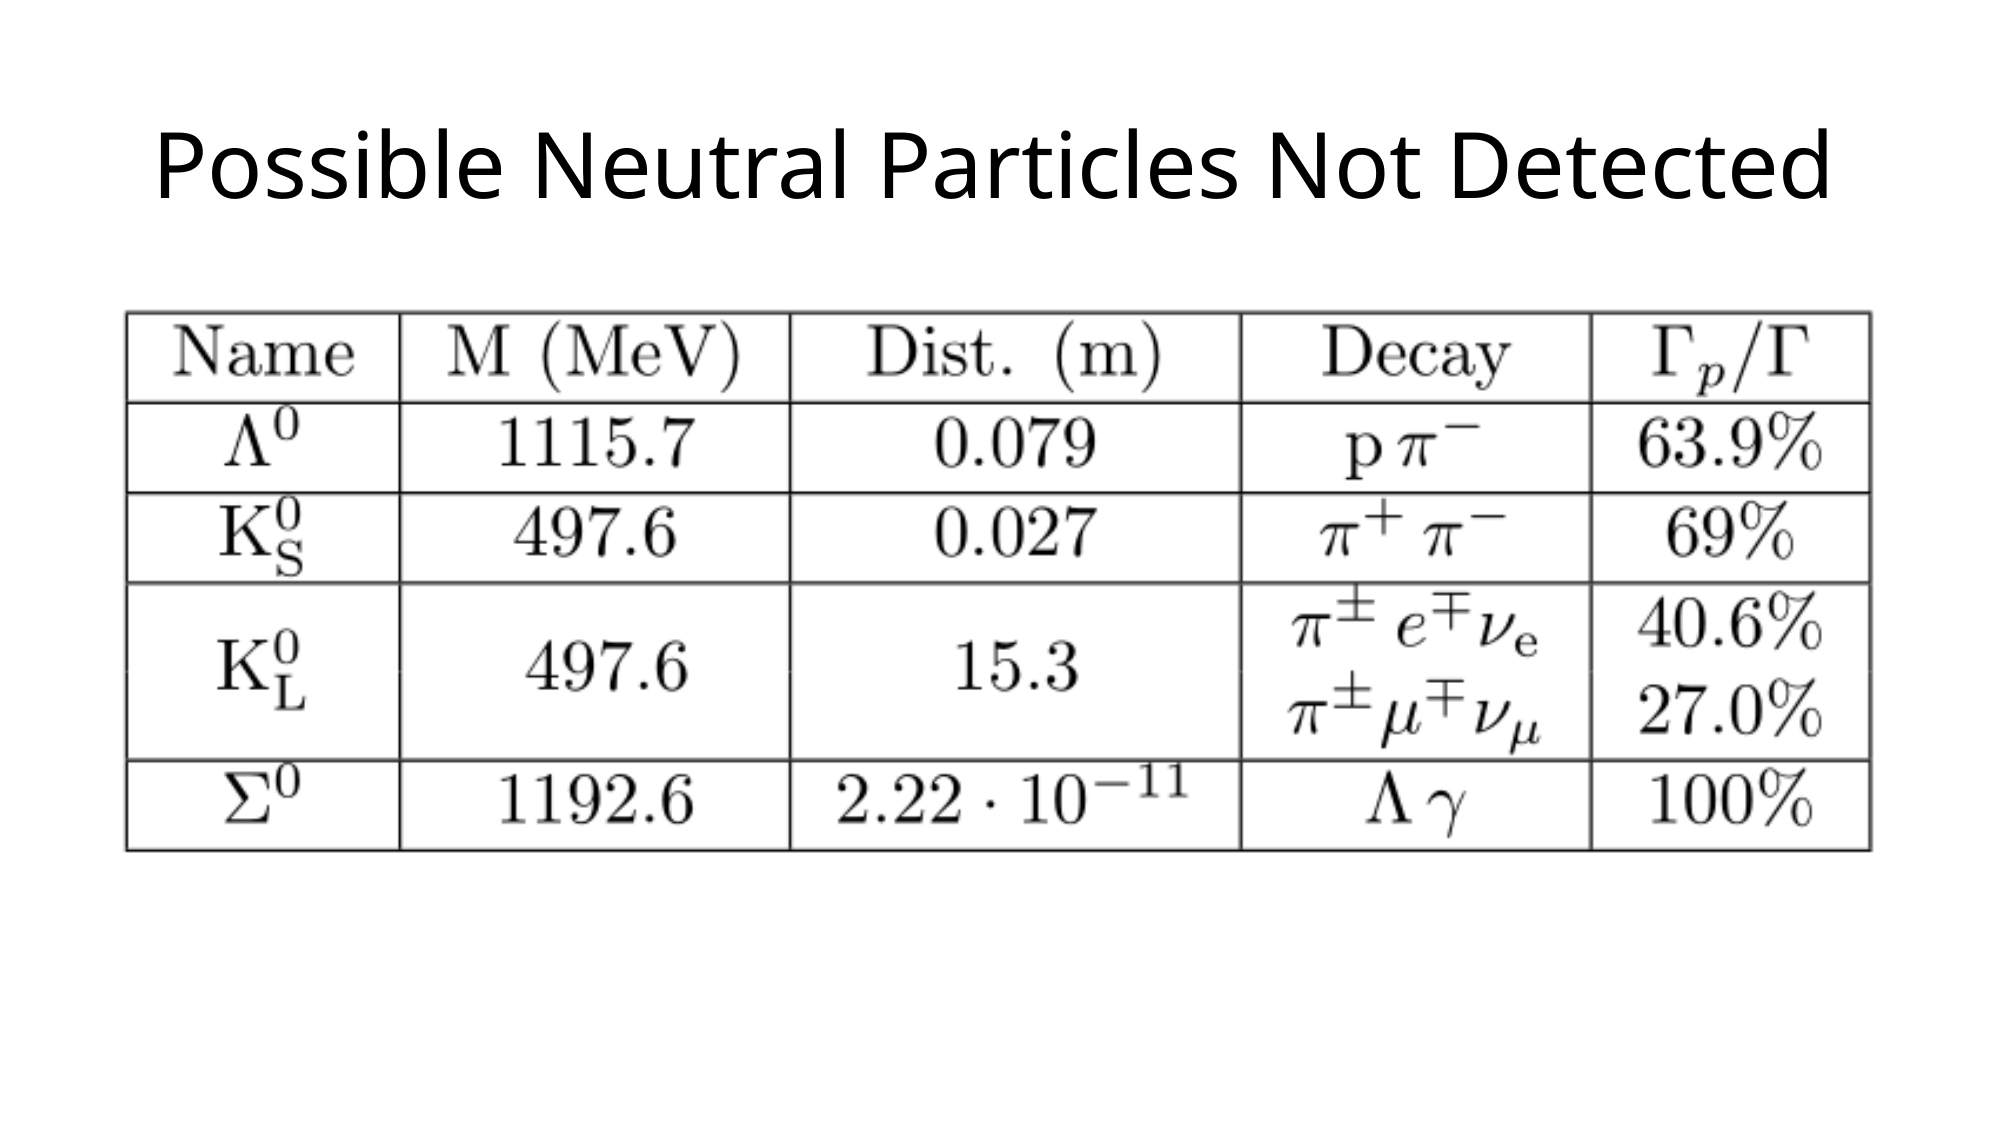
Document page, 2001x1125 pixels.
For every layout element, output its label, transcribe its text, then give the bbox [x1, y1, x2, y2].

picture [117, 299, 1883, 862]
title Possible Neutral Particles Not Detected [137, 59, 1863, 278]
